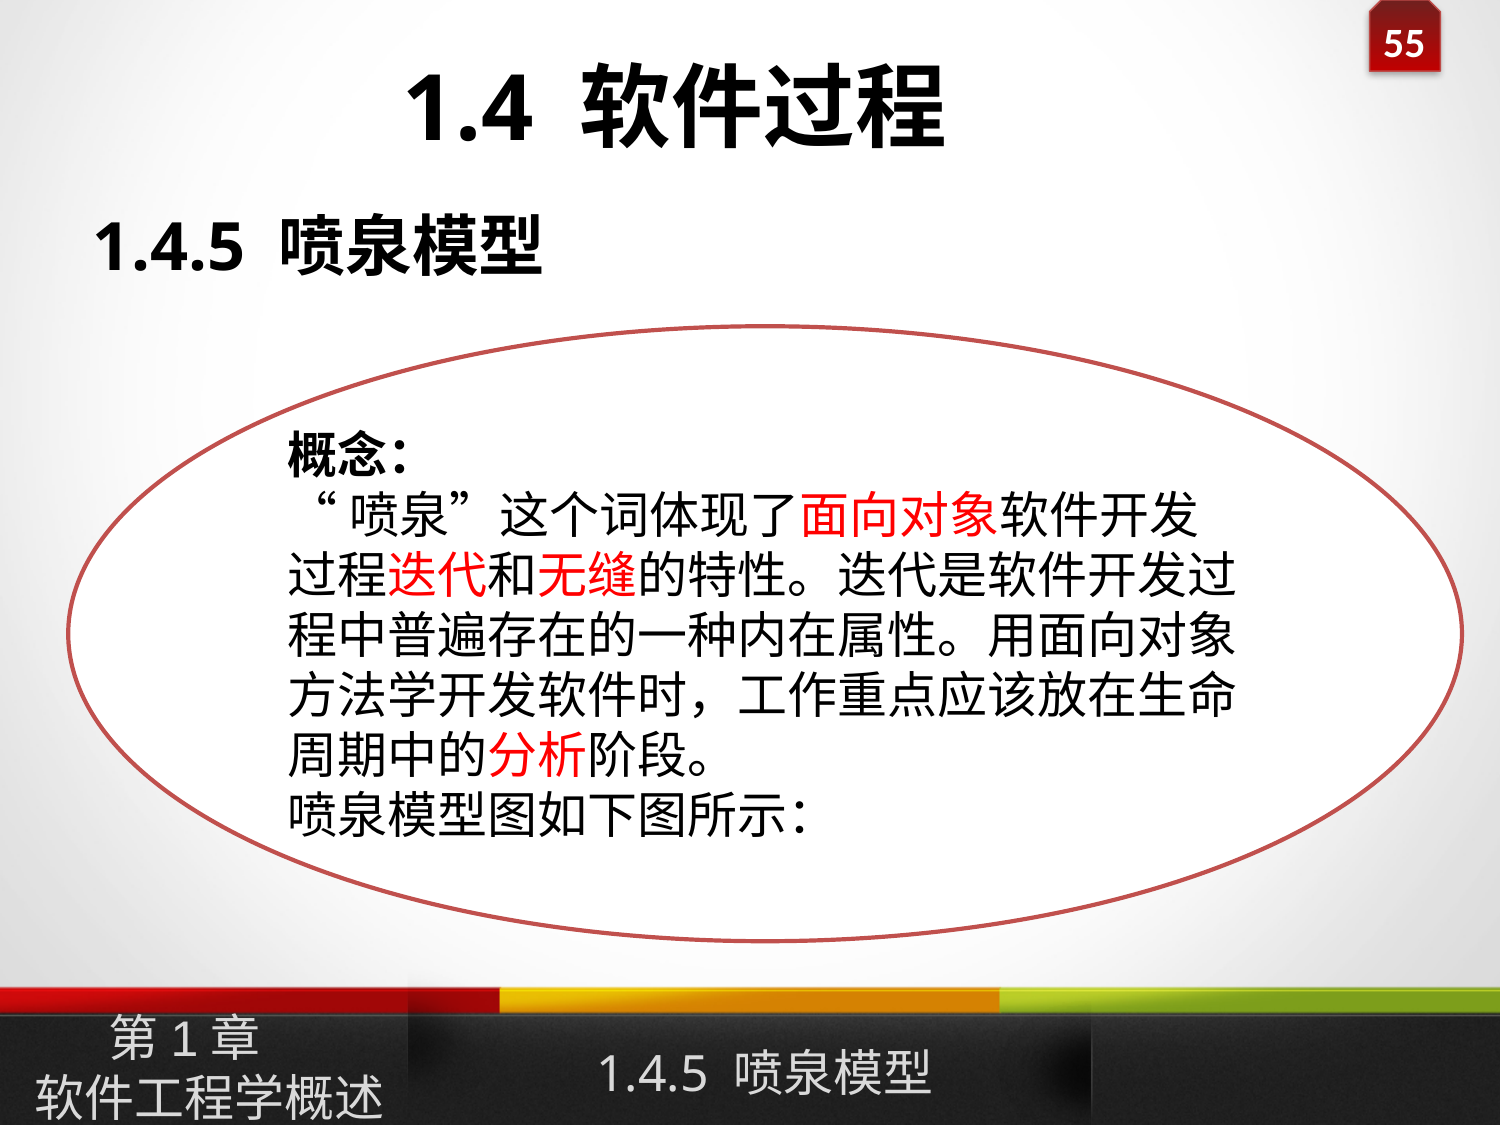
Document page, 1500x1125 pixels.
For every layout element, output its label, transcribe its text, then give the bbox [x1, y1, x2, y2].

text_box 1.4.5 喷泉模型 [76, 194, 681, 298]
text_box 1.4.5 喷泉模型 [458, 1032, 1073, 1111]
picture [0, 0, 1500, 1125]
text_box 概念： “喷泉”这个词体现了面向对象软件开发过程迭代和无缝的特性。迭代是软件开发过程中普遍存在的一种内在属性。用面向对象方法学开发软件时，工作重点应该放在生命周期中的分析阶段。 喷泉模型图如下图所示： [66, 324, 1465, 944]
title 1.4 软件过程 [0, 10, 1351, 199]
